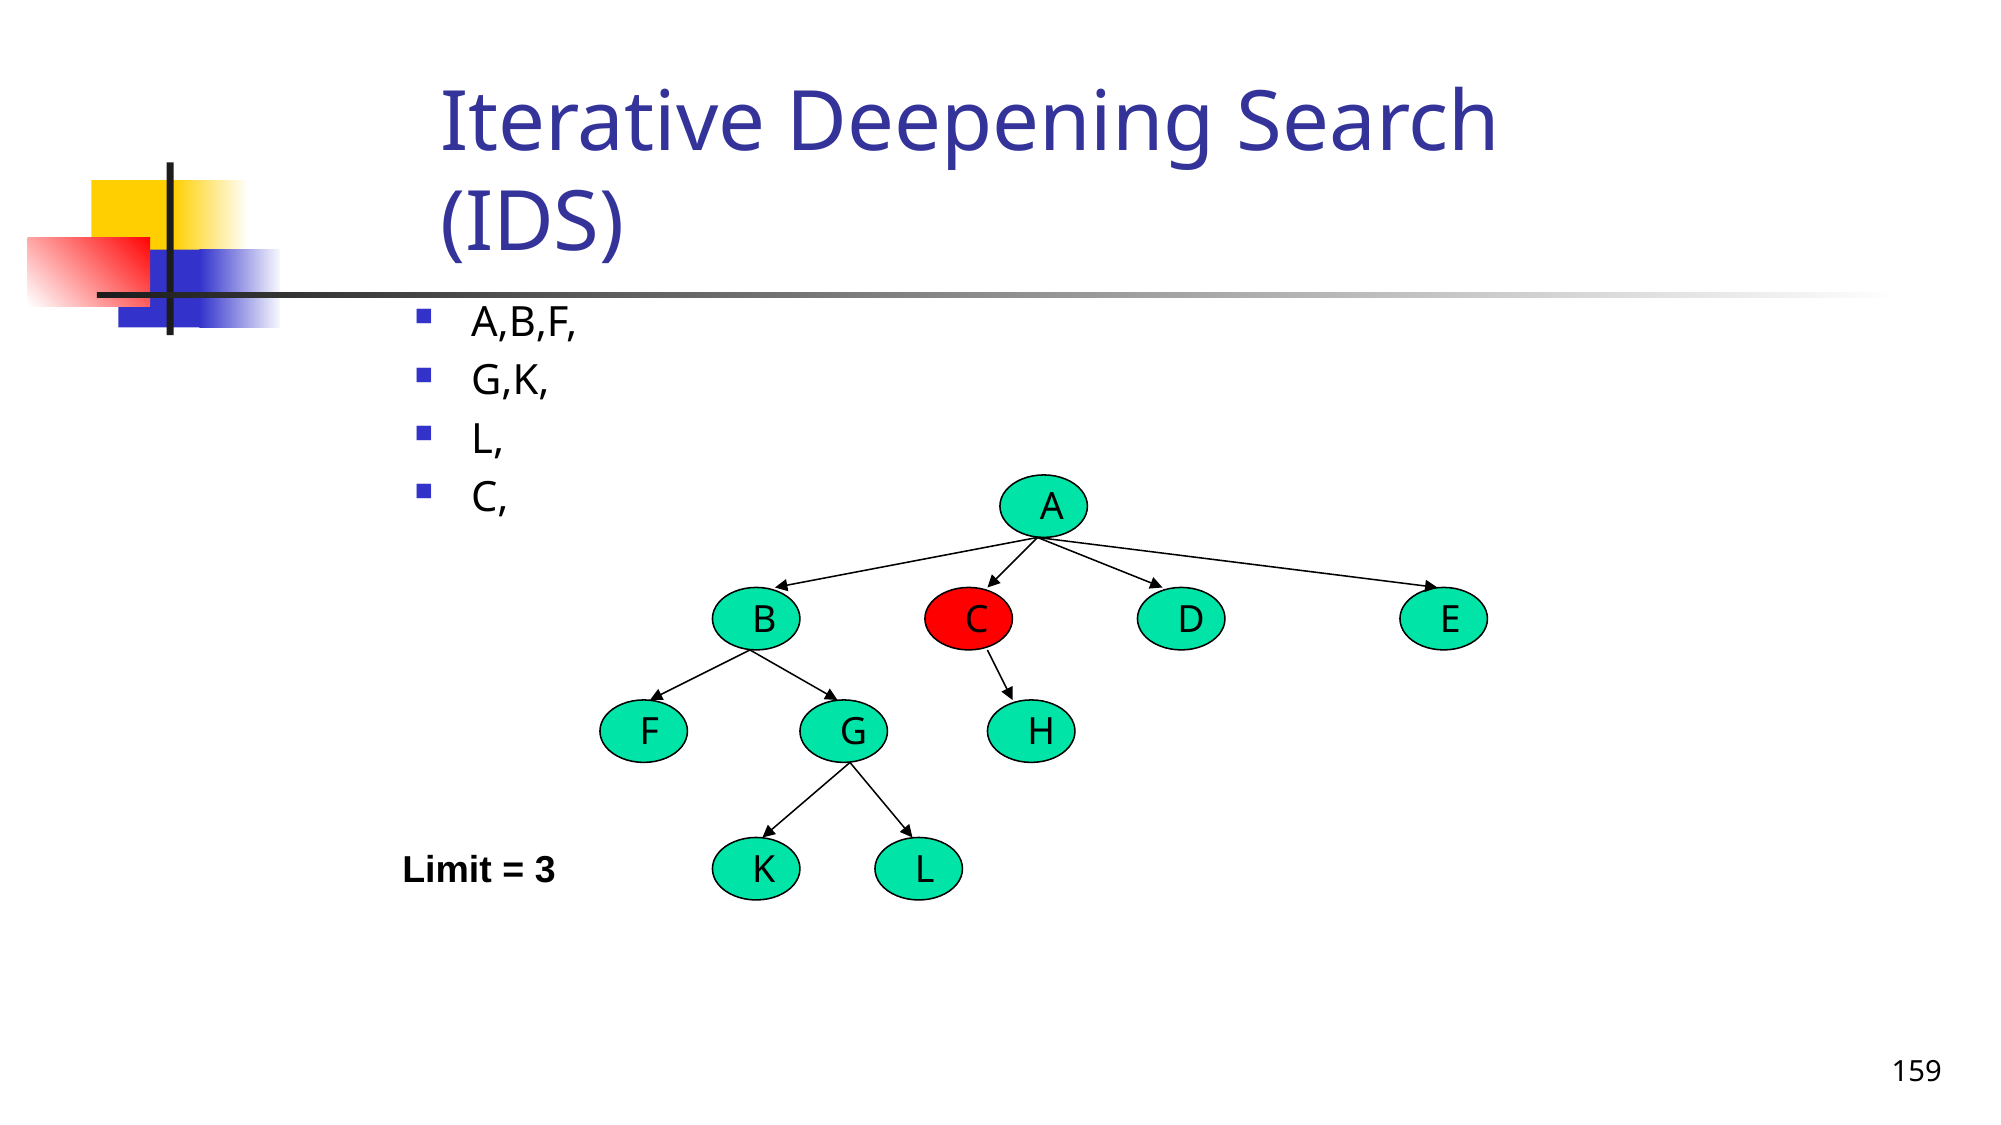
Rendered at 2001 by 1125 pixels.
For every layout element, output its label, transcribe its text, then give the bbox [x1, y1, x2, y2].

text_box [999, 474, 1088, 538]
text_box [987, 650, 1013, 699]
slide_number 159 [1540, 1024, 1957, 1100]
text_box [749, 650, 837, 699]
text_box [799, 699, 888, 763]
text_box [599, 699, 688, 763]
text_box [987, 538, 1038, 587]
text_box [712, 837, 800, 900]
text_box [775, 538, 1035, 587]
text_box [850, 763, 913, 837]
text_box [1041, 539, 1163, 587]
text_box Limit = 3 [387, 837, 588, 898]
text_box A,B,F, G,K, L, C, [399, 287, 1675, 425]
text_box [1137, 587, 1225, 650]
text_box [1040, 538, 1437, 587]
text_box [987, 699, 1075, 763]
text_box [924, 587, 1013, 650]
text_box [1399, 587, 1488, 650]
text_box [712, 587, 800, 650]
text_box [650, 650, 749, 699]
text_box [762, 763, 850, 837]
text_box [874, 837, 963, 900]
title Iterative Deepening Search (IDS) [425, 87, 1700, 275]
